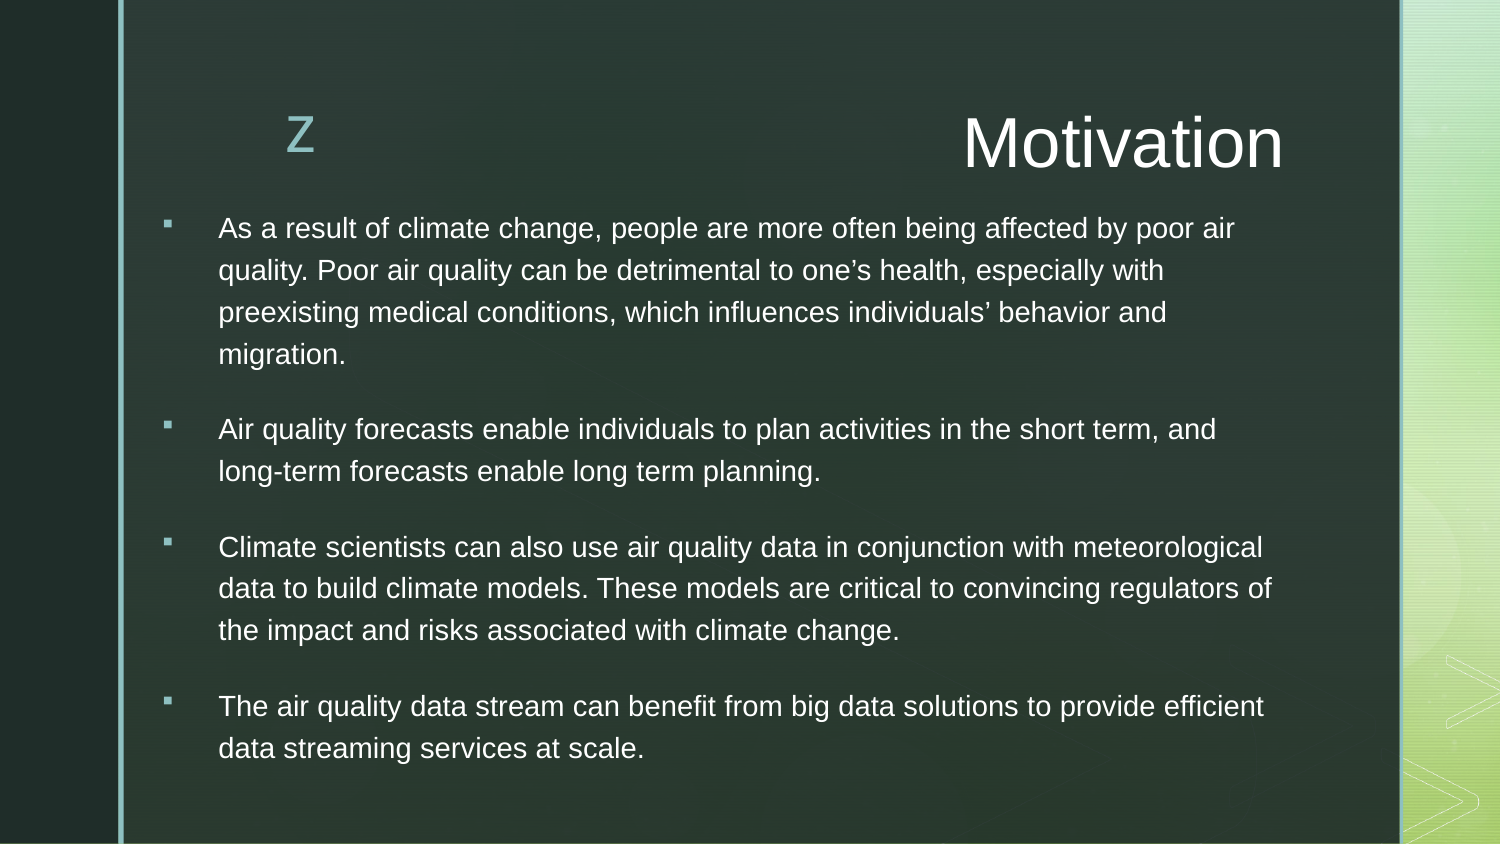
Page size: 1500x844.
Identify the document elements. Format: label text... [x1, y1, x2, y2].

title Motivation [321, 99, 1301, 198]
picture [1404, 0, 1500, 844]
list As a result of climate change, people are more often being affected by poor air quality. Poor air quality can be detrimental to one’s health, especially with preexisting medical conditions, which influences individuals’ behavior and migration. Air quality forecasts enable individuals to plan activities in the short term, and long-term forecasts enable long term planning. Climate scientists can also use air quality data in conjunction with meteorological data to build climate models. These models are critical to convincing regulators of the impact and risks associated with climate change. The air quality data stream can benefit from big data solutions to provide efficient data streaming services at scale. [146, 198, 1301, 768]
